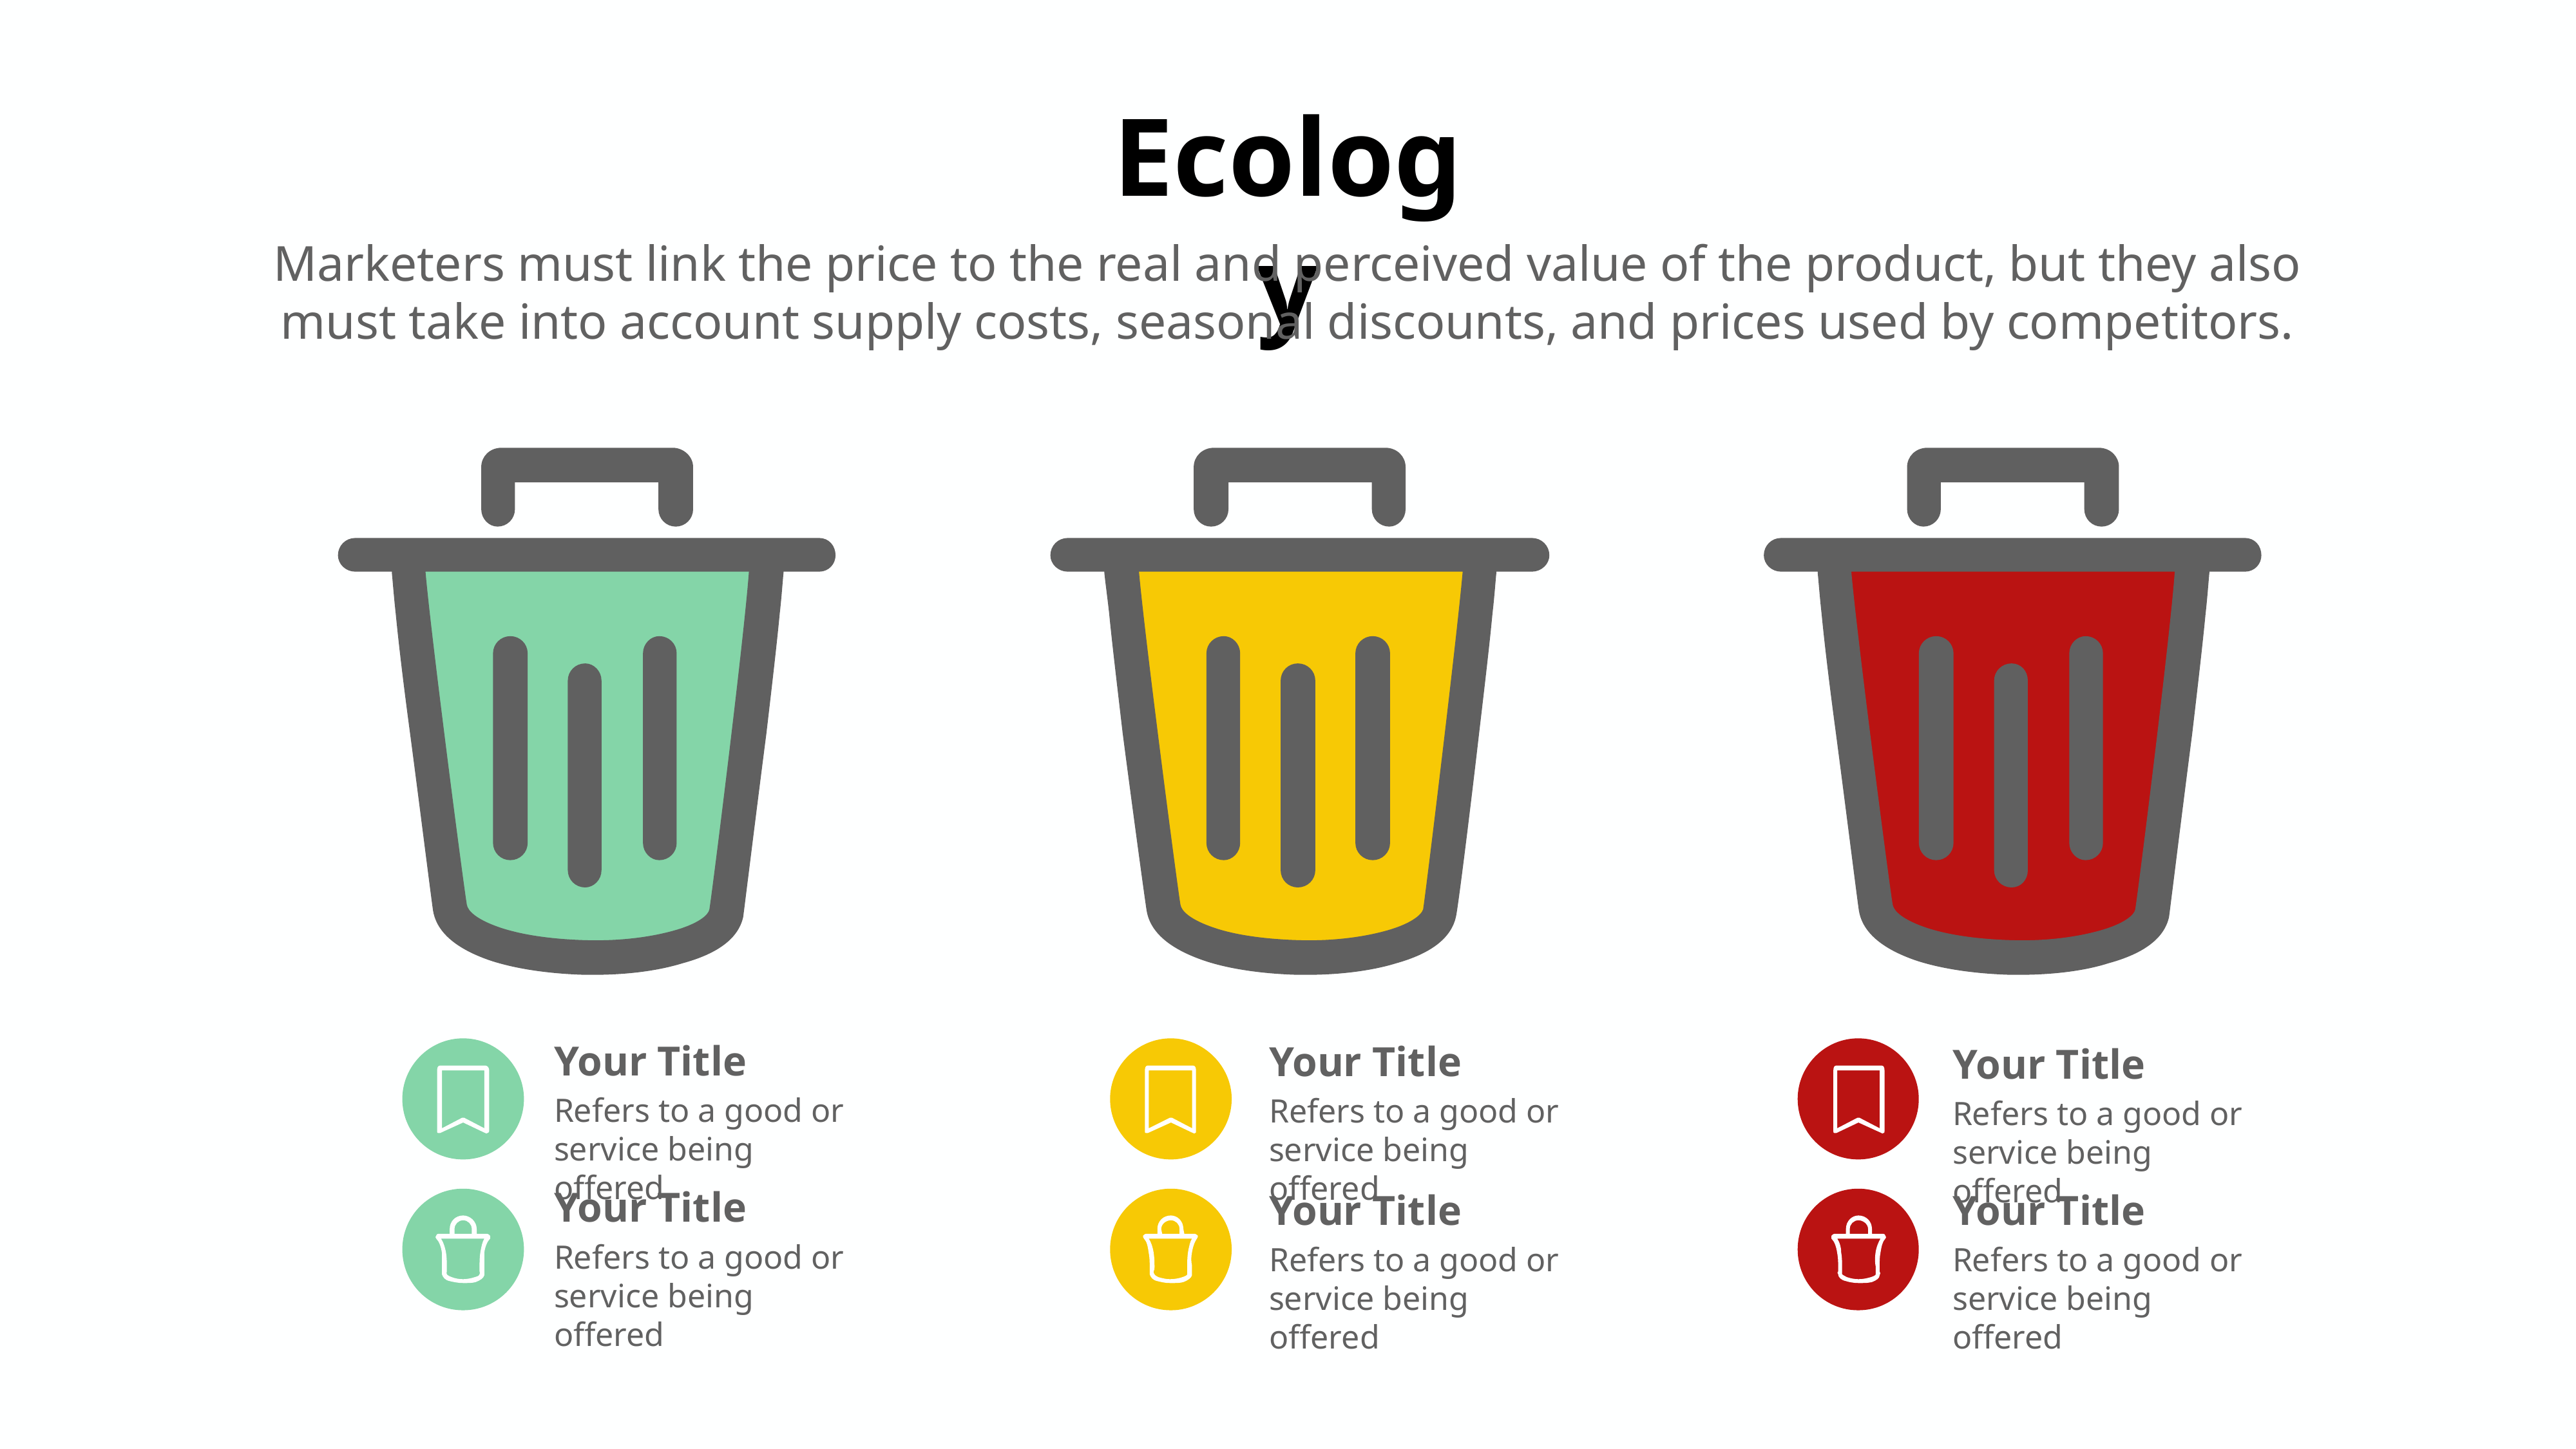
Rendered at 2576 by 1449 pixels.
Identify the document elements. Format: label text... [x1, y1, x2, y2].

text_box [1206, 636, 1241, 860]
text_box Ecology [1082, 84, 1493, 224]
text_box Your Title [1259, 1031, 1476, 1085]
text_box Your Title [1943, 1034, 2159, 1088]
text_box Your Title [544, 1030, 761, 1084]
text_box Your Title [1943, 1180, 2159, 1234]
text_box [1281, 663, 1315, 887]
text_box [643, 636, 677, 860]
text_box Marketers must link the price to the real and perceived value of the product, but they also must take into account supply costs, seasonal discounts, and prices used by competitors. [259, 227, 2317, 355]
text_box [1797, 1188, 1919, 1311]
text_box Refers to a good or service being offered [1259, 1085, 1589, 1187]
text_box [402, 1188, 524, 1311]
text_box [1143, 1215, 1198, 1283]
text_box [338, 538, 836, 975]
text_box [481, 448, 693, 527]
text_box [1831, 1215, 1886, 1283]
text_box [1852, 572, 2175, 940]
text_box [435, 1215, 490, 1283]
text_box [1764, 538, 2262, 975]
text_box [1797, 1038, 1919, 1160]
text_box [437, 1065, 490, 1134]
text_box Refers to a good or service being offered [1943, 1234, 2273, 1336]
text_box [1994, 663, 2028, 887]
text_box [1355, 636, 1390, 860]
text_box [1907, 448, 2119, 527]
text_box [402, 1038, 524, 1160]
text_box [1918, 636, 1954, 860]
text_box [568, 663, 602, 887]
text_box [1110, 1188, 1232, 1311]
text_box Refers to a good or service being offered [1259, 1234, 1589, 1336]
text_box [493, 636, 528, 860]
text_box Your Title [544, 1177, 761, 1231]
text_box [2069, 636, 2103, 860]
text_box [1833, 1065, 1885, 1134]
text_box Your Title [1259, 1180, 1476, 1234]
text_box Refers to a good or service being offered [544, 1231, 874, 1332]
text_box [1140, 572, 1462, 940]
text_box Refers to a good or service being offered [1943, 1088, 2273, 1189]
text_box [1194, 448, 1406, 527]
text_box [1145, 1065, 1196, 1134]
text_box Refers to a good or service being offered [544, 1084, 874, 1186]
text_box [1110, 1038, 1232, 1160]
text_box [426, 572, 749, 940]
text_box [1050, 538, 1550, 975]
